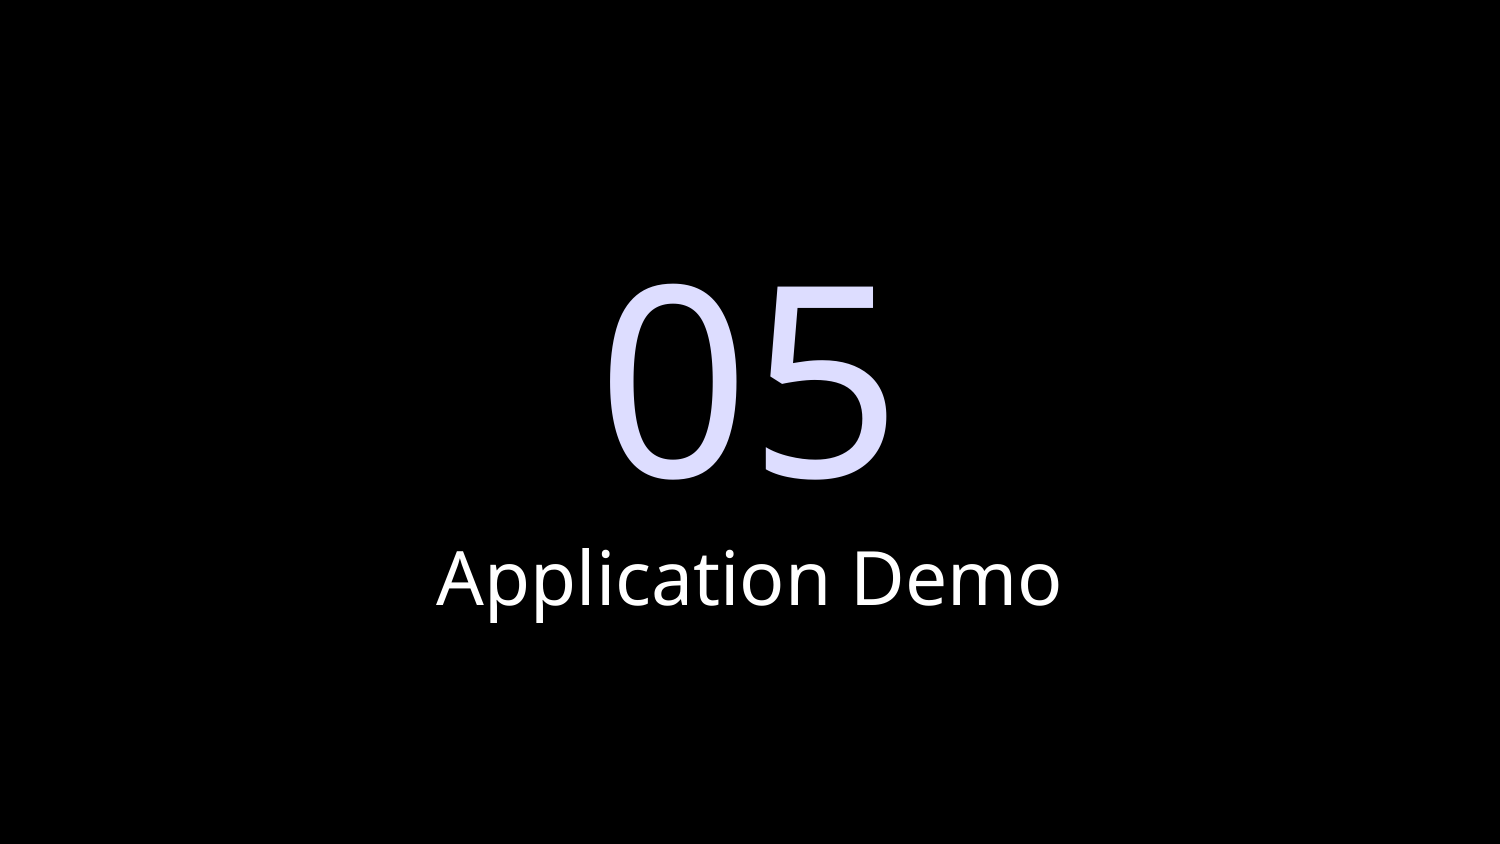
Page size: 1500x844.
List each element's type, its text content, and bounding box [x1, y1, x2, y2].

title Application Demo [114, 503, 1386, 648]
title 05 [537, 195, 963, 497]
